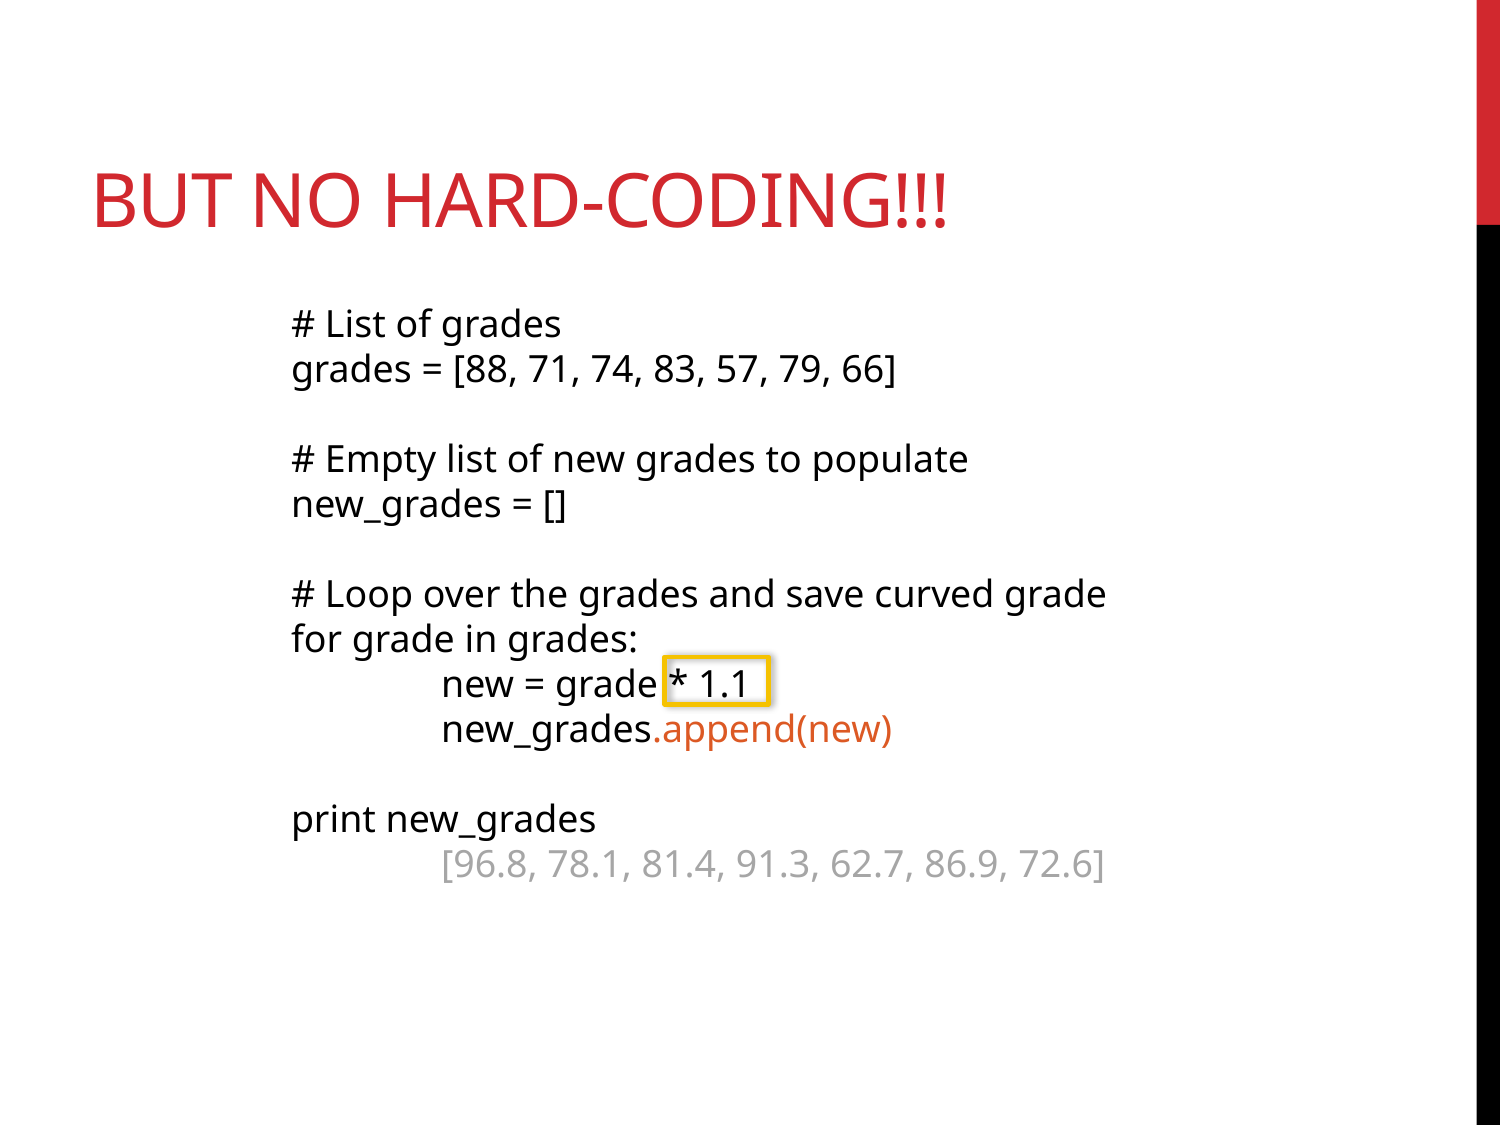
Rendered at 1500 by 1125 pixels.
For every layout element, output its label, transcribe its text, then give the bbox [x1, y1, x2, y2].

title but no hard-coding!!! [75, 25, 1325, 250]
text_box # List of grades grades = [88, 71, 74, 83, 57, 79, 66] # Empty list of new grades to populate new_grades = [] # Loop over the grades and save curved grade for grade in grades: new = grade * 1.1 new_grades.append(new) print new_grades [96.8, 78.1, 81.4, 91.3, 62.7, 86.9, 72.6] [276, 292, 1350, 983]
text_box [664, 656, 769, 705]
